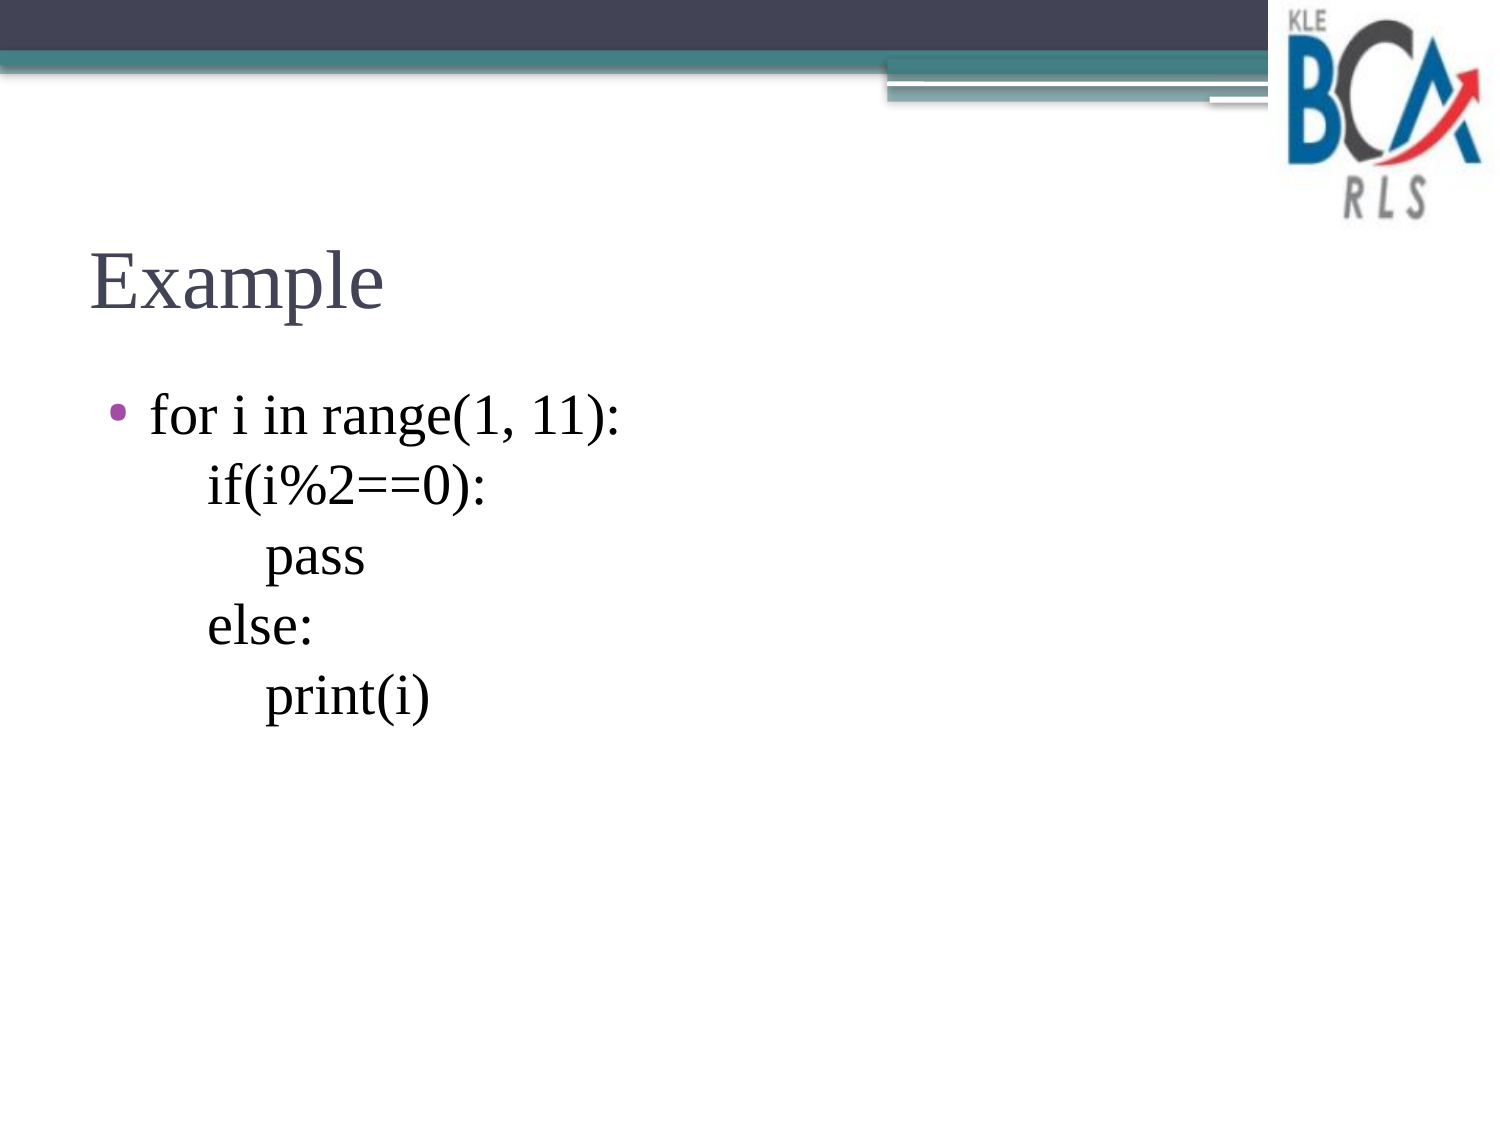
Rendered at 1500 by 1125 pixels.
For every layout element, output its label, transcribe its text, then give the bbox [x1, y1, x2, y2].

list for i in range(1, 11): if(i%2==0): pass else: print(i) [75, 368, 1425, 1079]
picture [1268, 0, 1500, 238]
title Example [75, 187, 1425, 363]
